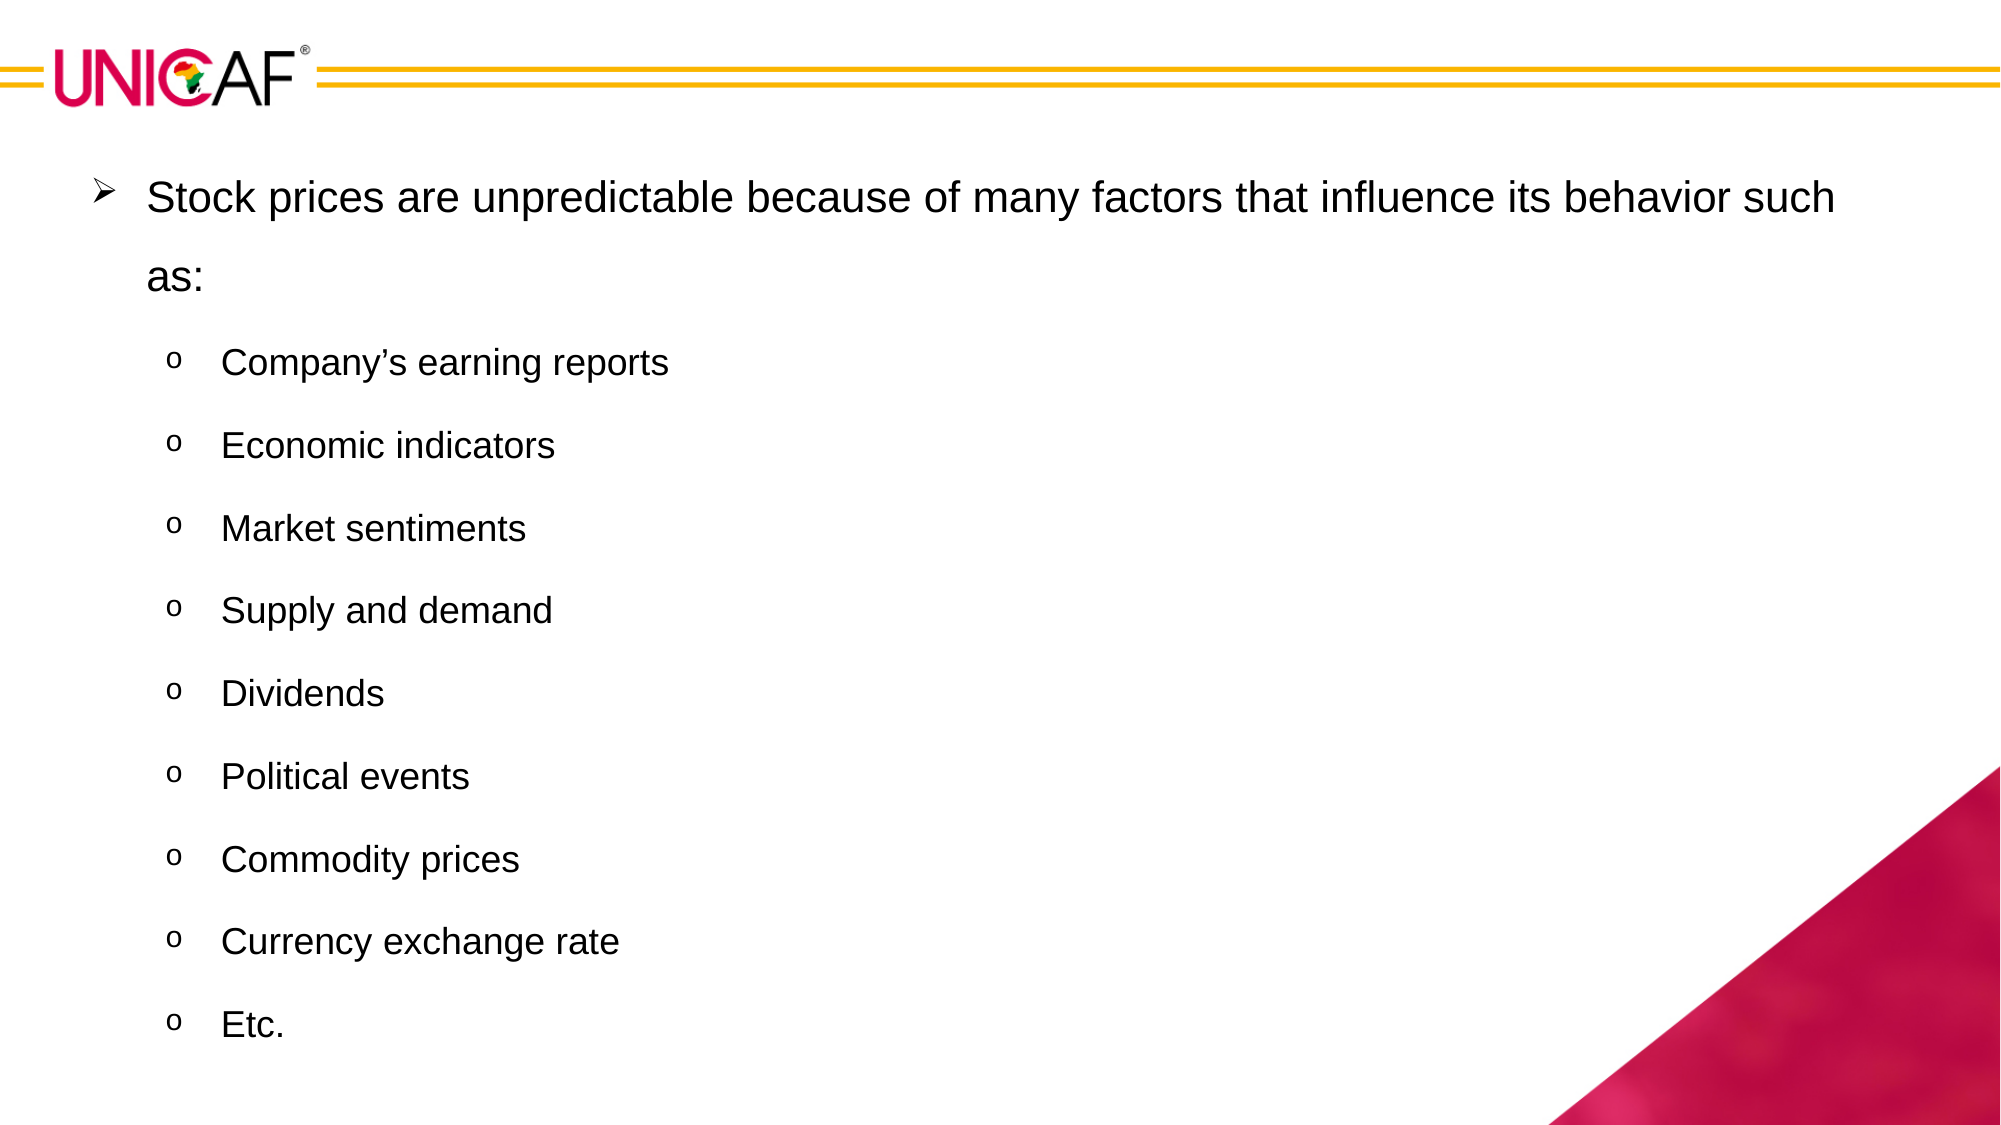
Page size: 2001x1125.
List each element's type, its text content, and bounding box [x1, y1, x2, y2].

picture [0, 0, 2001, 1125]
list Stock prices are unpredictable because of many factors that influence its behavior such as: Company’s earning reports Economic indicators Market sentiments Supply and demand Dividends Political events Commodity prices Currency exchange rate Etc. [56, 134, 1863, 1066]
